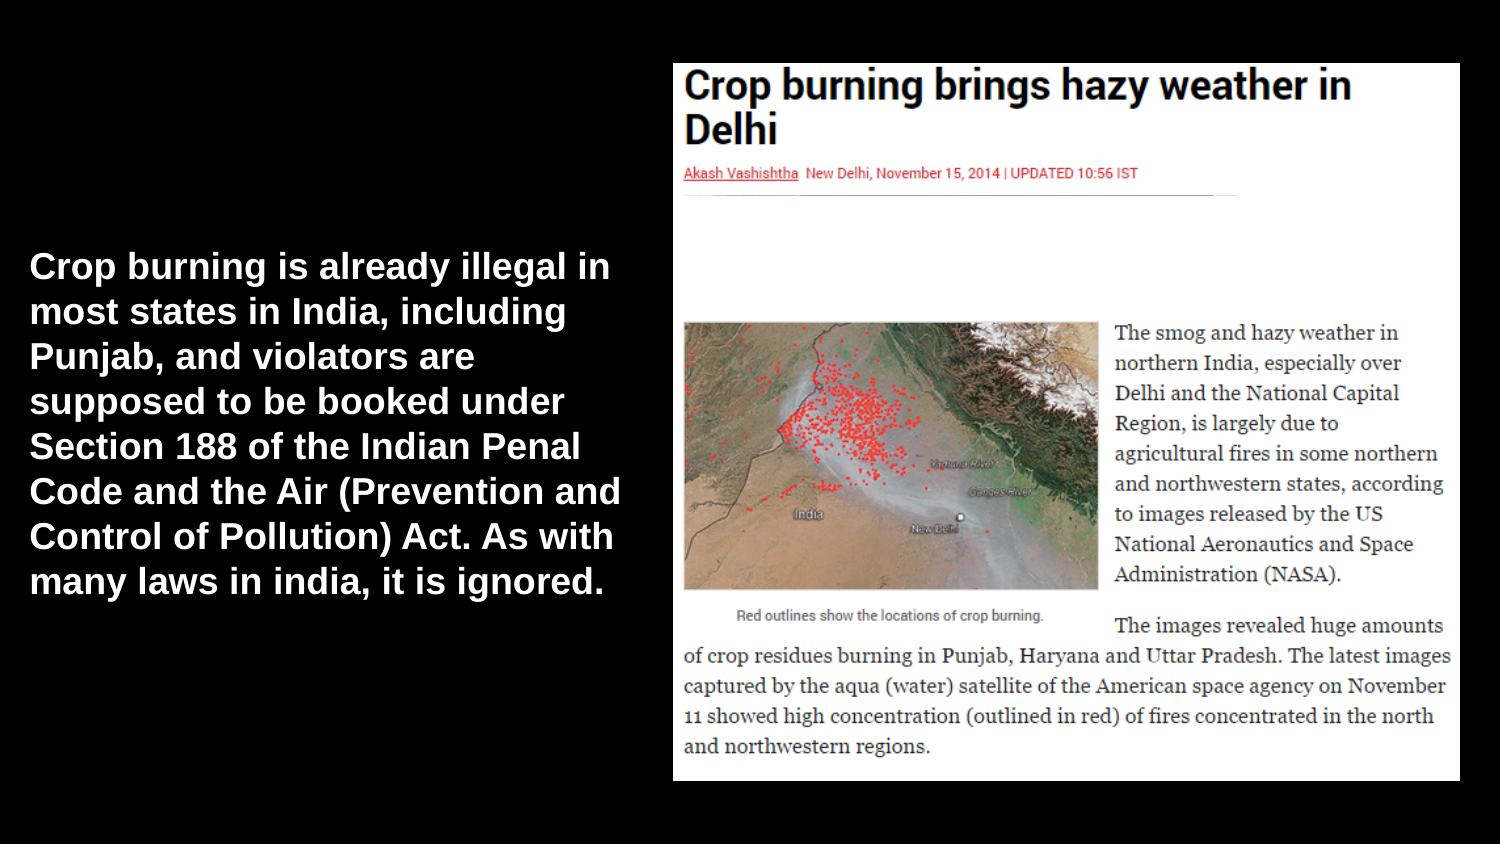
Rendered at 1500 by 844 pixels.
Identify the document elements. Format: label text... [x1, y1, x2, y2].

picture [673, 63, 1460, 781]
text_box Crop burning is already illegal in most states in India, including Punjab, and violators are supposed to be booked under Section 188 of the Indian Penal Code and the Air (Prevention and Control of Pollution) Act. As with many laws in india, it is ignored. [14, 175, 668, 668]
